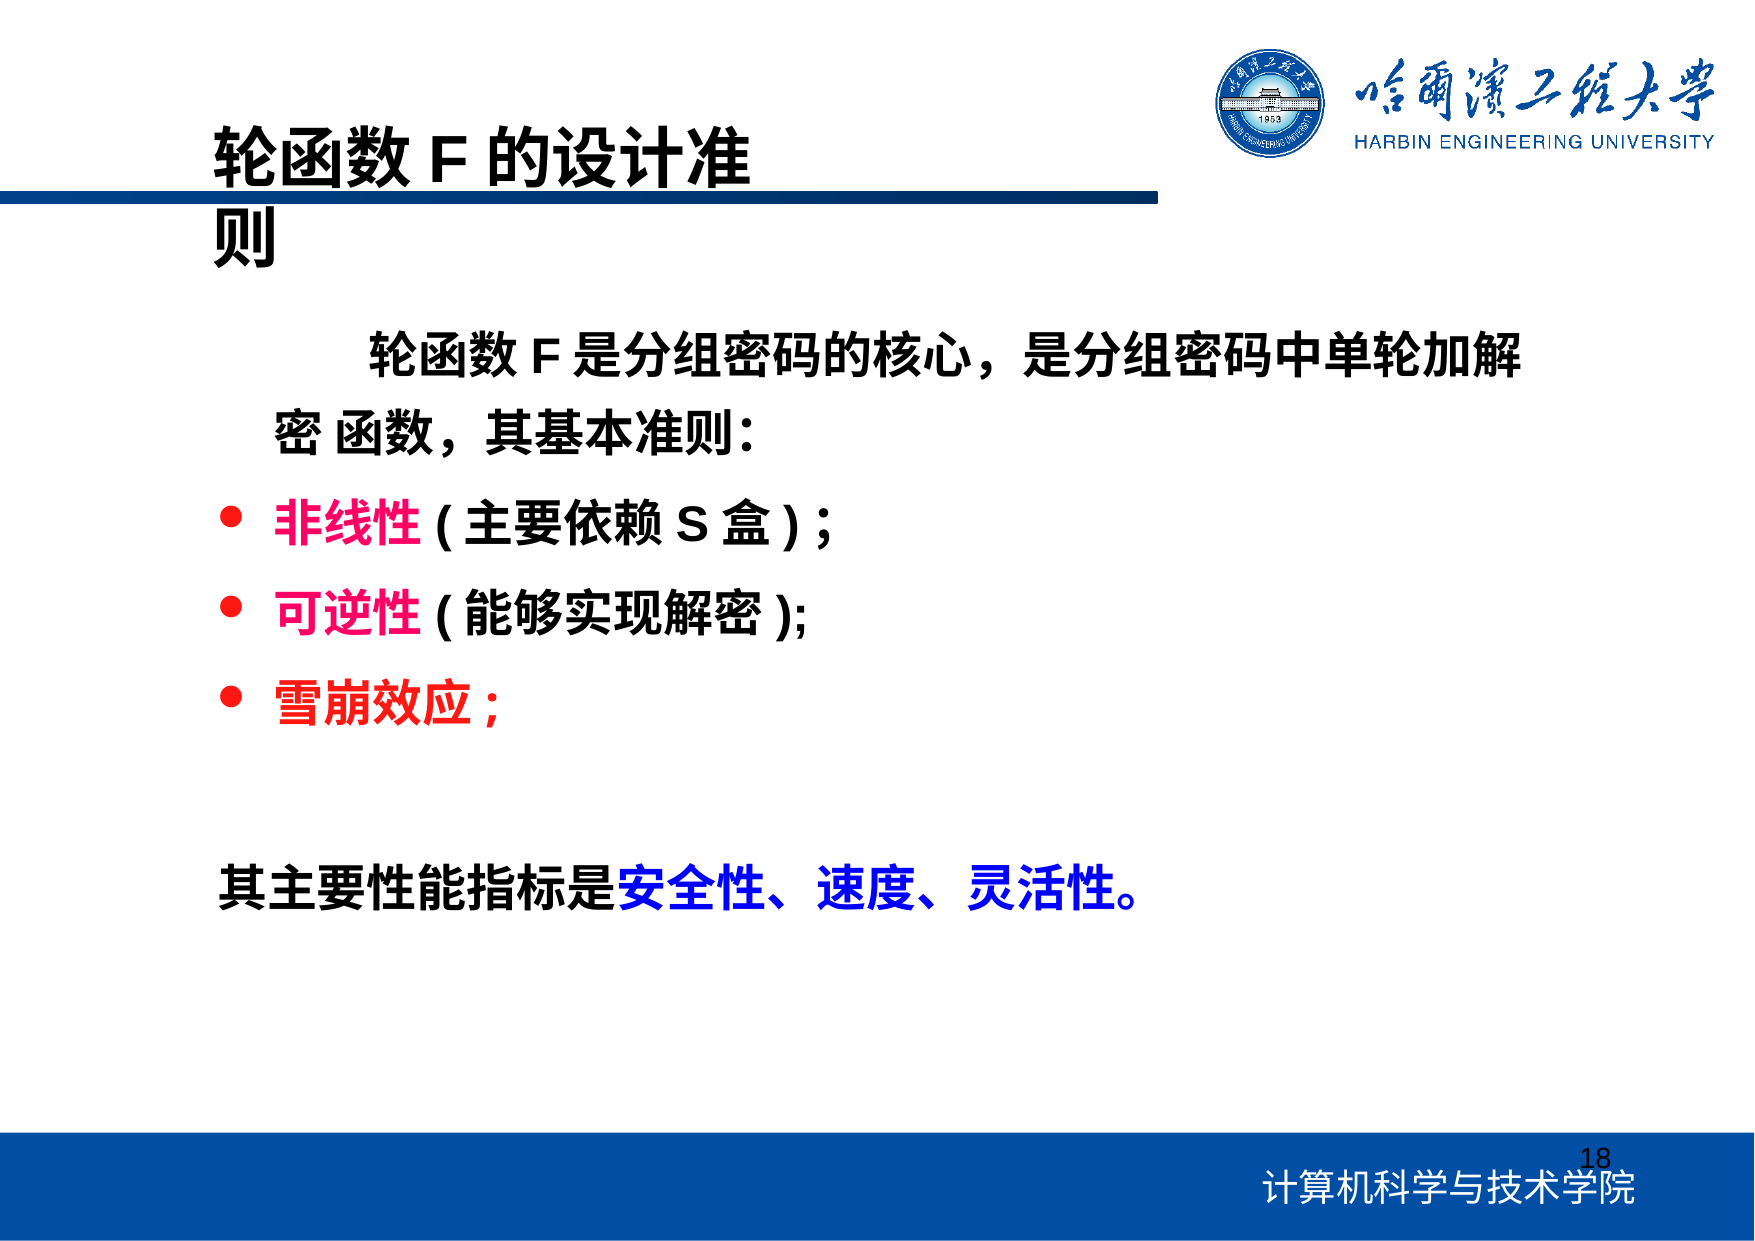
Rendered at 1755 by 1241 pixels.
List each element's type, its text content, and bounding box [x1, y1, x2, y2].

text_box 轮函数F是分组密码的核心，是分组密码中单轮加解密 函数，其基本准则： 非线性(主要依赖S盒)； 可逆性(能够实现解密); 雪崩效应; 其主要性能指标是安全性、速度、灵活性。 [214, 303, 1557, 917]
slide_number 18 [1575, 1139, 1616, 1241]
picture [1190, 30, 1739, 176]
title 轮函数F的设计准则 [210, 113, 791, 324]
